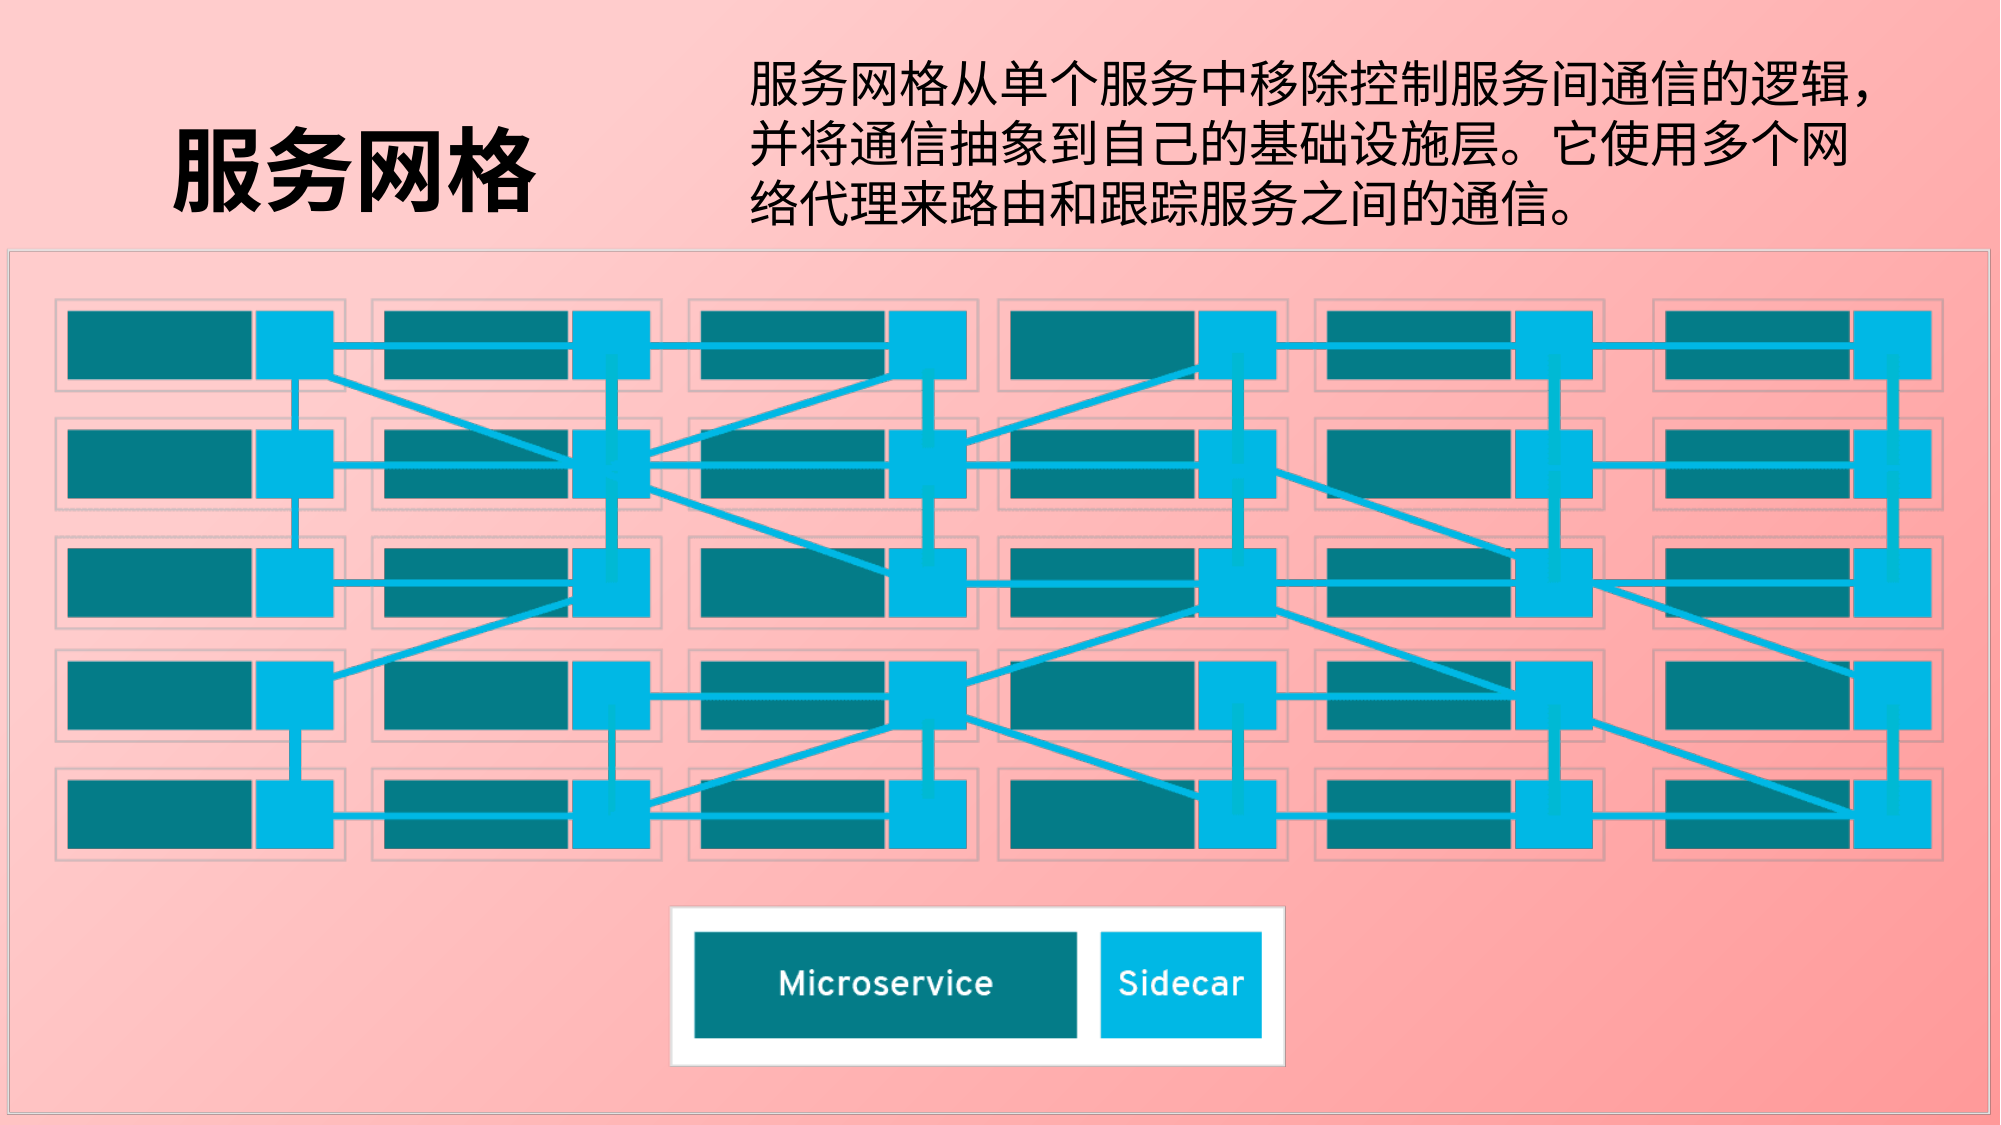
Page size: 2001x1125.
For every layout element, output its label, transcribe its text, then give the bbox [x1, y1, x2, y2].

picture [0, 241, 2000, 1123]
text_box 服务网格从单个服务中移除控制服务间通信的逻辑，并将通信抽象到自己的基础设施层。它使用多个网络代理来路由和跟踪服务之间的通信。 [735, 44, 1909, 240]
text_box 服务网格 [156, 105, 735, 230]
